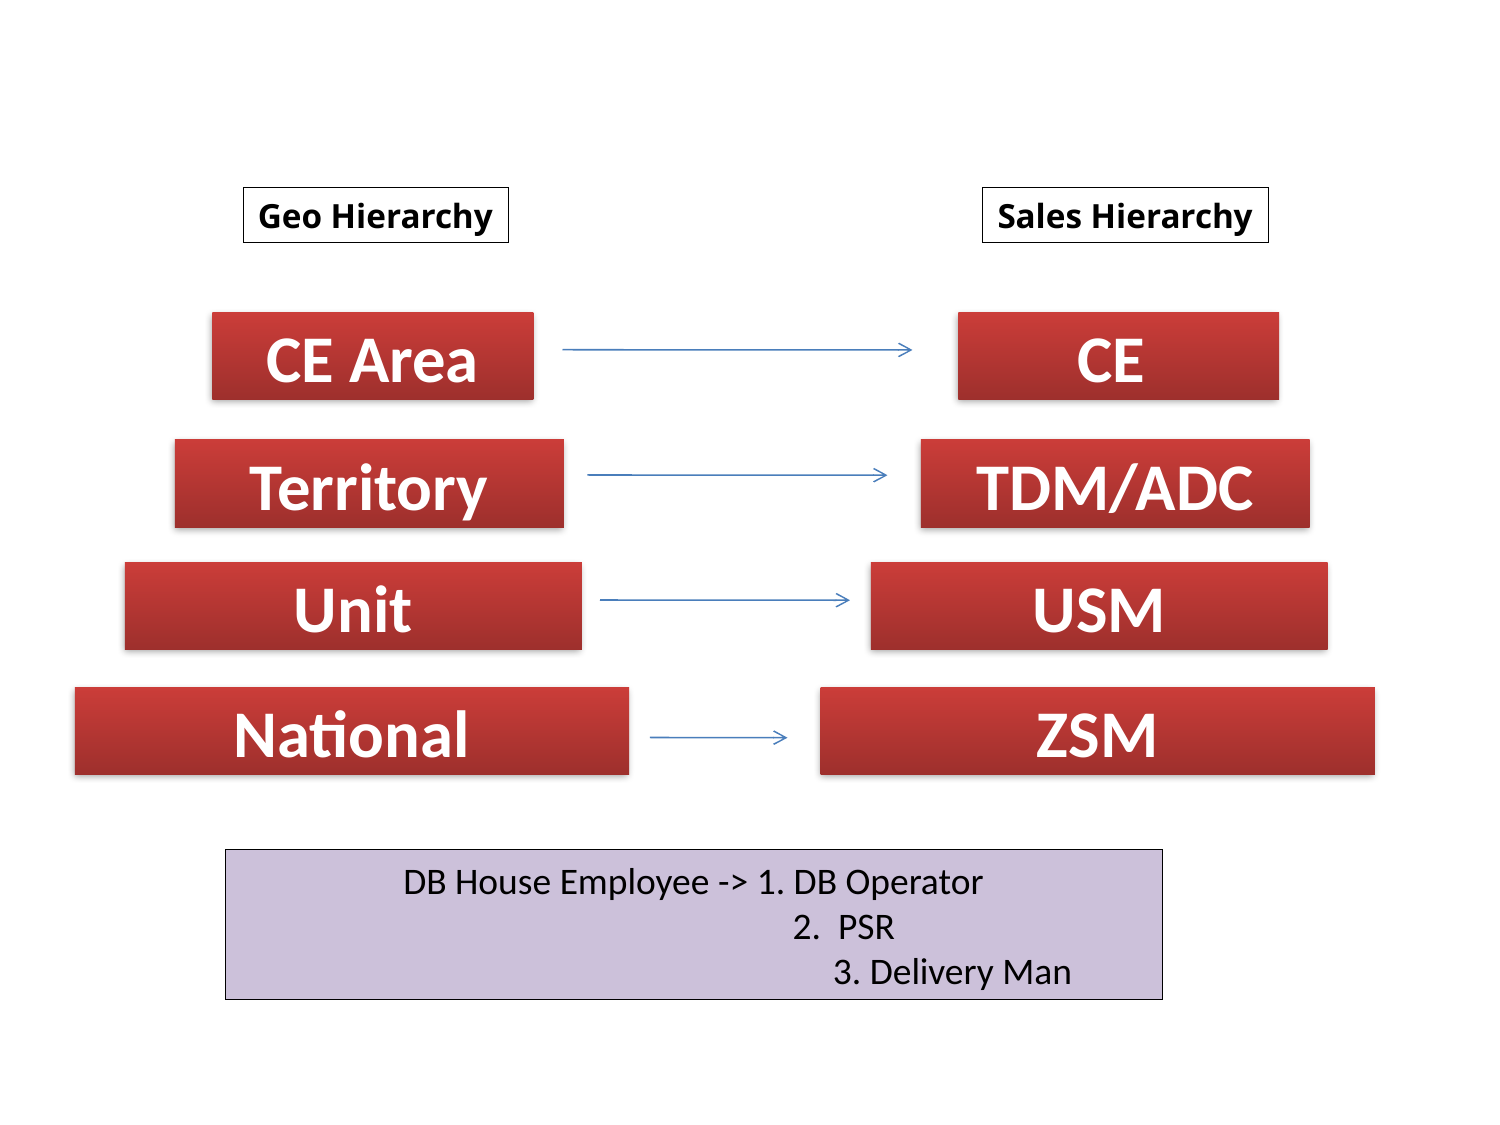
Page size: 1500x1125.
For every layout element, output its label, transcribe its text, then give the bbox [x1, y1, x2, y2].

text_box ZSM [820, 687, 1375, 775]
text_box CE [958, 312, 1280, 400]
text_box DB House Employee -> 1. DB Operator 2. PSR 3. Delivery Man [225, 849, 1163, 1000]
text_box Unit [124, 562, 582, 650]
text_box National [74, 687, 630, 775]
text_box Sales Hierarchy [982, 187, 1269, 243]
text_box Geo Hierarchy [243, 187, 509, 243]
text_box CE Area [212, 312, 534, 400]
text_box USM [870, 562, 1328, 650]
text_box Territory [174, 439, 564, 528]
text_box TDM/ADC [920, 439, 1310, 528]
